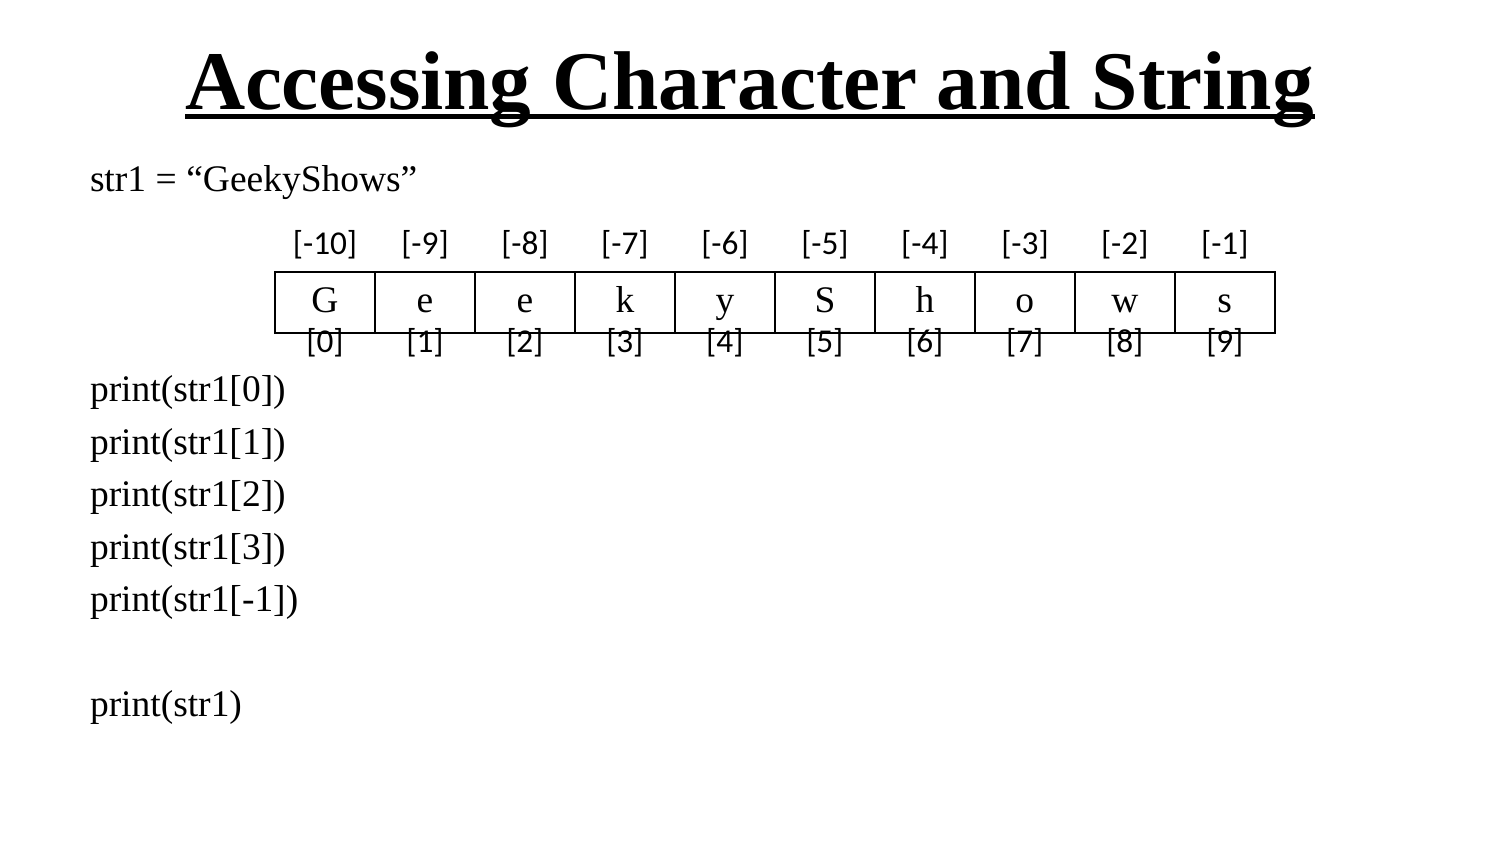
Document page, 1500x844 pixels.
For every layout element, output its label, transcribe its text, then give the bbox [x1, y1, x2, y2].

table_header w [1076, 283, 1174, 320]
table_header [-5] [775, 222, 875, 283]
table_header [-6] [675, 222, 775, 283]
table_header [9] [1175, 320, 1275, 381]
table_header [-7] [575, 222, 675, 283]
table_header [3] [575, 320, 675, 381]
table_header k [576, 283, 674, 320]
table_header o [976, 283, 1074, 320]
table_header [7] [975, 320, 1075, 381]
table_header [-8] [475, 222, 575, 283]
table_header [4] [675, 320, 775, 381]
table_header [0] [275, 320, 375, 381]
table_header e [476, 283, 574, 320]
table_header [-10] [275, 222, 375, 283]
table_header [2] [475, 320, 575, 381]
table_header e [376, 283, 474, 320]
table_header [-3] [975, 222, 1075, 283]
list str1 = “GeekyShows” print(str1[0]) print(str1[1]) print(str1[2]) print(str1[3]) print(str1[-1]) print(str1) [75, 146, 1425, 785]
table_header [-1] [1175, 222, 1275, 283]
table_header s [1176, 283, 1274, 320]
table_header [-2] [1075, 222, 1175, 283]
table_header y [676, 283, 774, 320]
title Accessing Character and String [75, 6, 1425, 146]
table_header G [276, 283, 374, 320]
table_header [8] [1075, 320, 1175, 381]
table_header [5] [775, 320, 875, 381]
table_header h [876, 283, 974, 320]
table_header S [776, 283, 874, 320]
table_header [1] [375, 320, 475, 381]
table_header [6] [875, 320, 975, 381]
table_header [-4] [875, 222, 975, 283]
table_header [-9] [375, 222, 475, 283]
